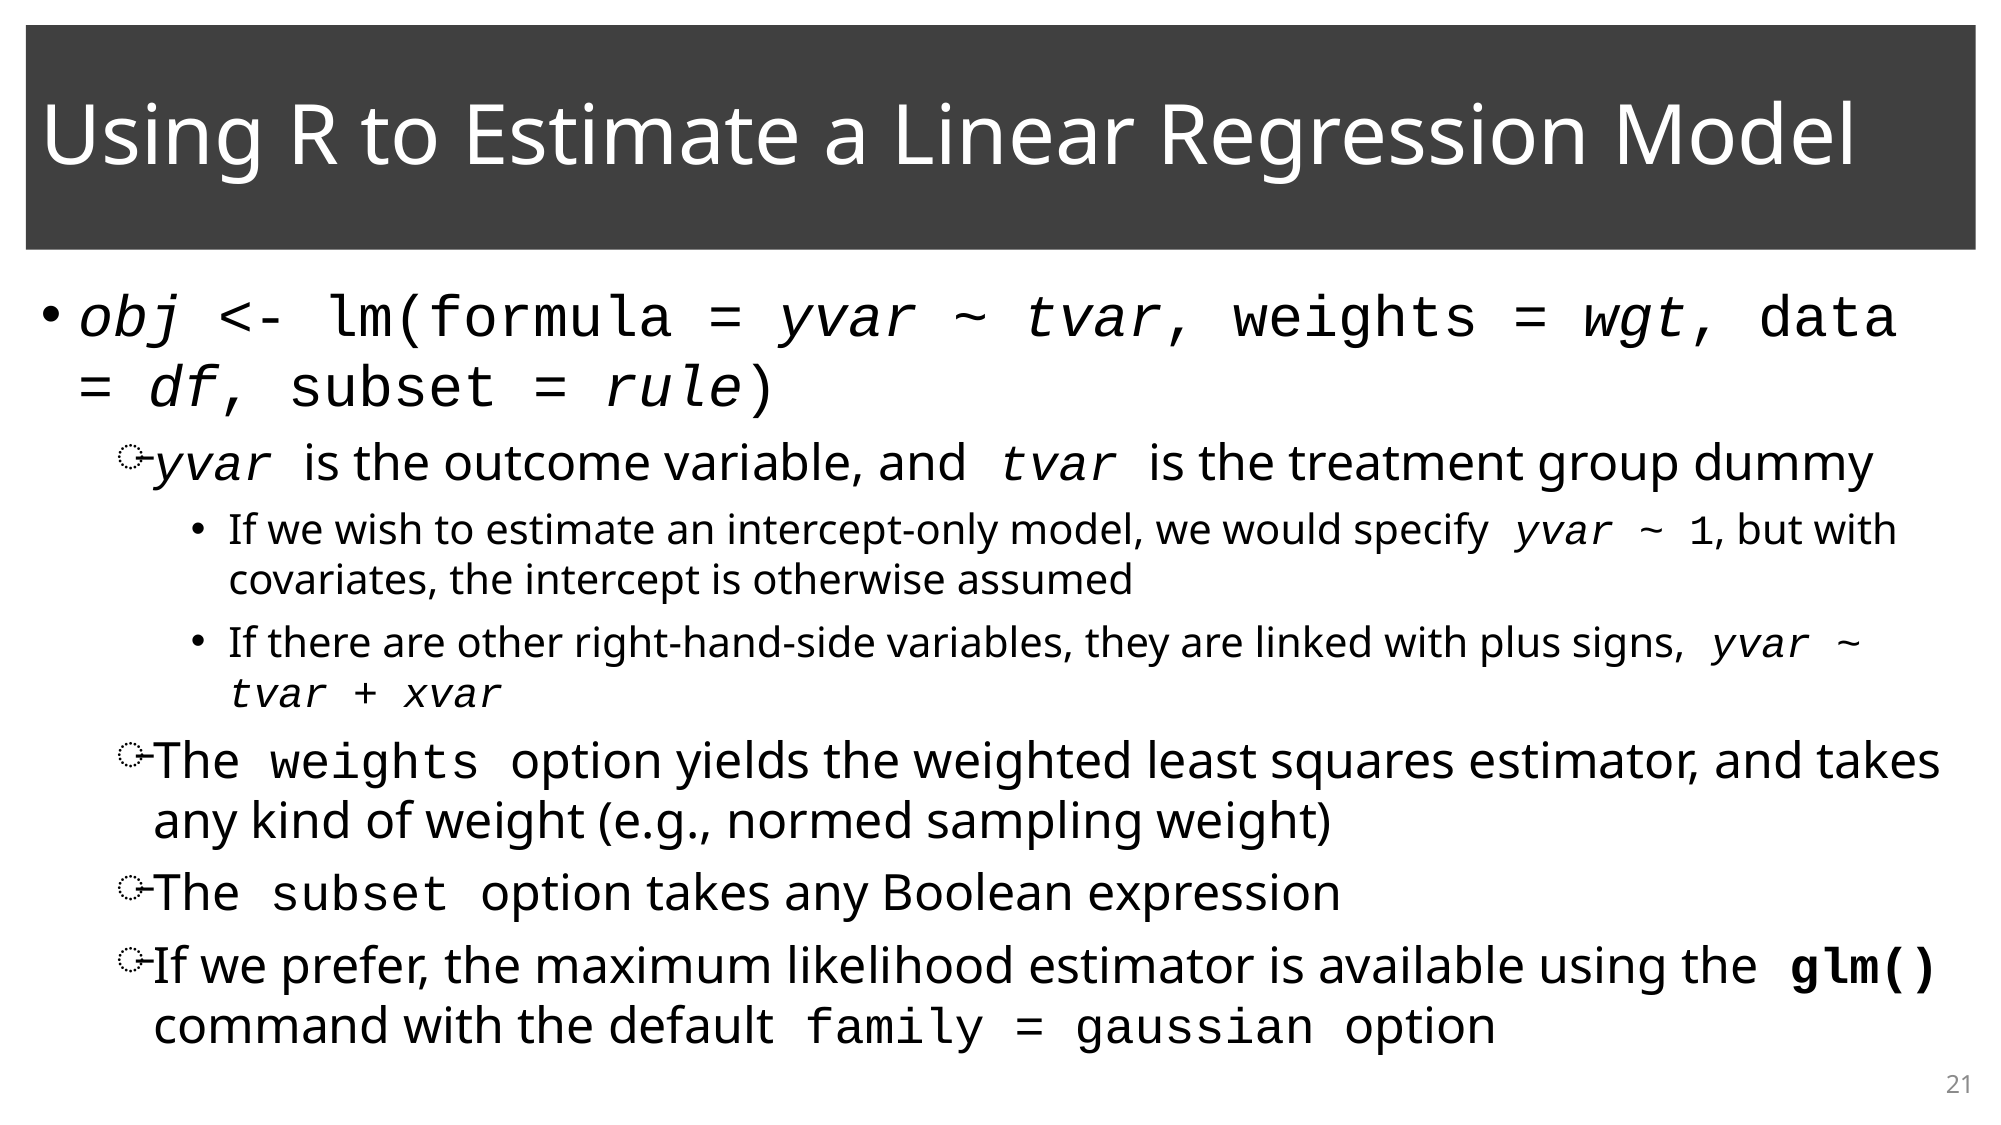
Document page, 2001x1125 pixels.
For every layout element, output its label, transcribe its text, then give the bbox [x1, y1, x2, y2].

slide_number 21 [1463, 1055, 1990, 1116]
list obj <- lm(formula = yvar ~ tvar, weights = wgt, data = df, subset = rule) yvar is the outcome variable, and tvar is the treatment group dummy If we wish to estimate an intercept-only model, we would specify yvar ~ 1, but with covariates, the intercept is otherwise assumed If there are other right-hand-side variables, they are linked with plus signs, yvar ~ tvar + xvar The weights option yields the weighted least squares estimator, and takes any kind of weight (e.g., normed sampling weight) The subset option takes any Boolean expression If we prefer, the maximum likelihood estimator is available using the glm() command with the default family = gaussian option [25, 270, 1976, 1100]
title Using R to Estimate a Linear Regression Model [25, 25, 1976, 250]
